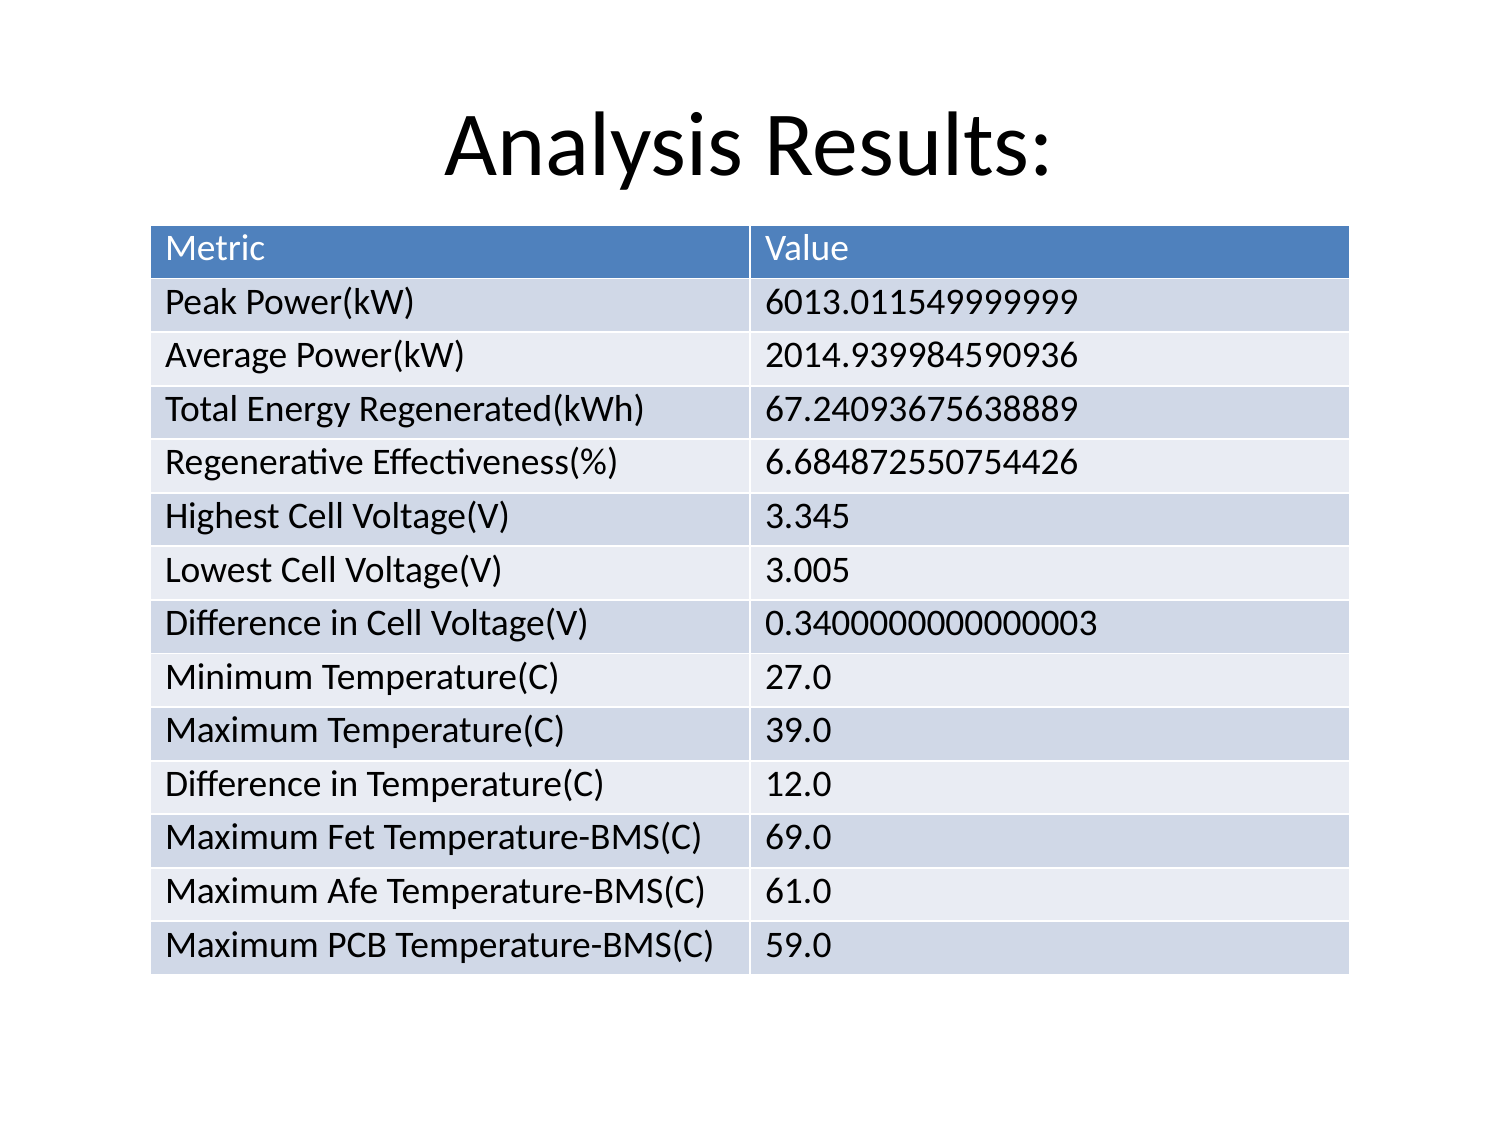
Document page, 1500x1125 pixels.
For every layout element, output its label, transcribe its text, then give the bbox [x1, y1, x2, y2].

table_cell Regenerative Effectiveness(%) [151, 440, 749, 492]
table_cell 67.24093675638889 [751, 387, 1349, 438]
table_cell 3.345 [751, 494, 1349, 545]
table_cell Maximum PCB Temperature-BMS(C) [151, 922, 749, 974]
table_cell Lowest Cell Voltage(V) [151, 547, 749, 599]
table_cell 61.0 [751, 869, 1349, 920]
table_cell 69.0 [751, 815, 1349, 867]
table_cell 2014.939984590936 [751, 333, 1349, 385]
table_cell 0.3400000000000003 [751, 601, 1349, 653]
table_cell 59.0 [751, 922, 1349, 974]
table_cell Total Energy Regenerated(kWh) [151, 387, 749, 438]
table_cell 12.0 [751, 762, 1349, 813]
table_cell Difference in Cell Voltage(V) [151, 601, 749, 653]
table_cell Average Power(kW) [151, 333, 749, 385]
table_cell 39.0 [751, 708, 1349, 760]
table_header Metric [151, 226, 749, 278]
table_cell Maximum Temperature(C) [151, 708, 749, 760]
table_cell Maximum Fet Temperature-BMS(C) [151, 815, 749, 867]
table_header Value [751, 226, 1349, 278]
title Analysis Results: [75, 45, 1425, 233]
table_cell 3.005 [751, 547, 1349, 599]
table_cell 6013.011549999999 [751, 279, 1349, 331]
table_cell Peak Power(kW) [151, 279, 749, 331]
table_cell Maximum Afe Temperature-BMS(C) [151, 869, 749, 920]
table_cell 27.0 [751, 654, 1349, 706]
table_cell Difference in Temperature(C) [151, 762, 749, 813]
table_cell Minimum Temperature(C) [151, 654, 749, 706]
table_cell Highest Cell Voltage(V) [151, 494, 749, 545]
table_cell 6.684872550754426 [751, 440, 1349, 492]
